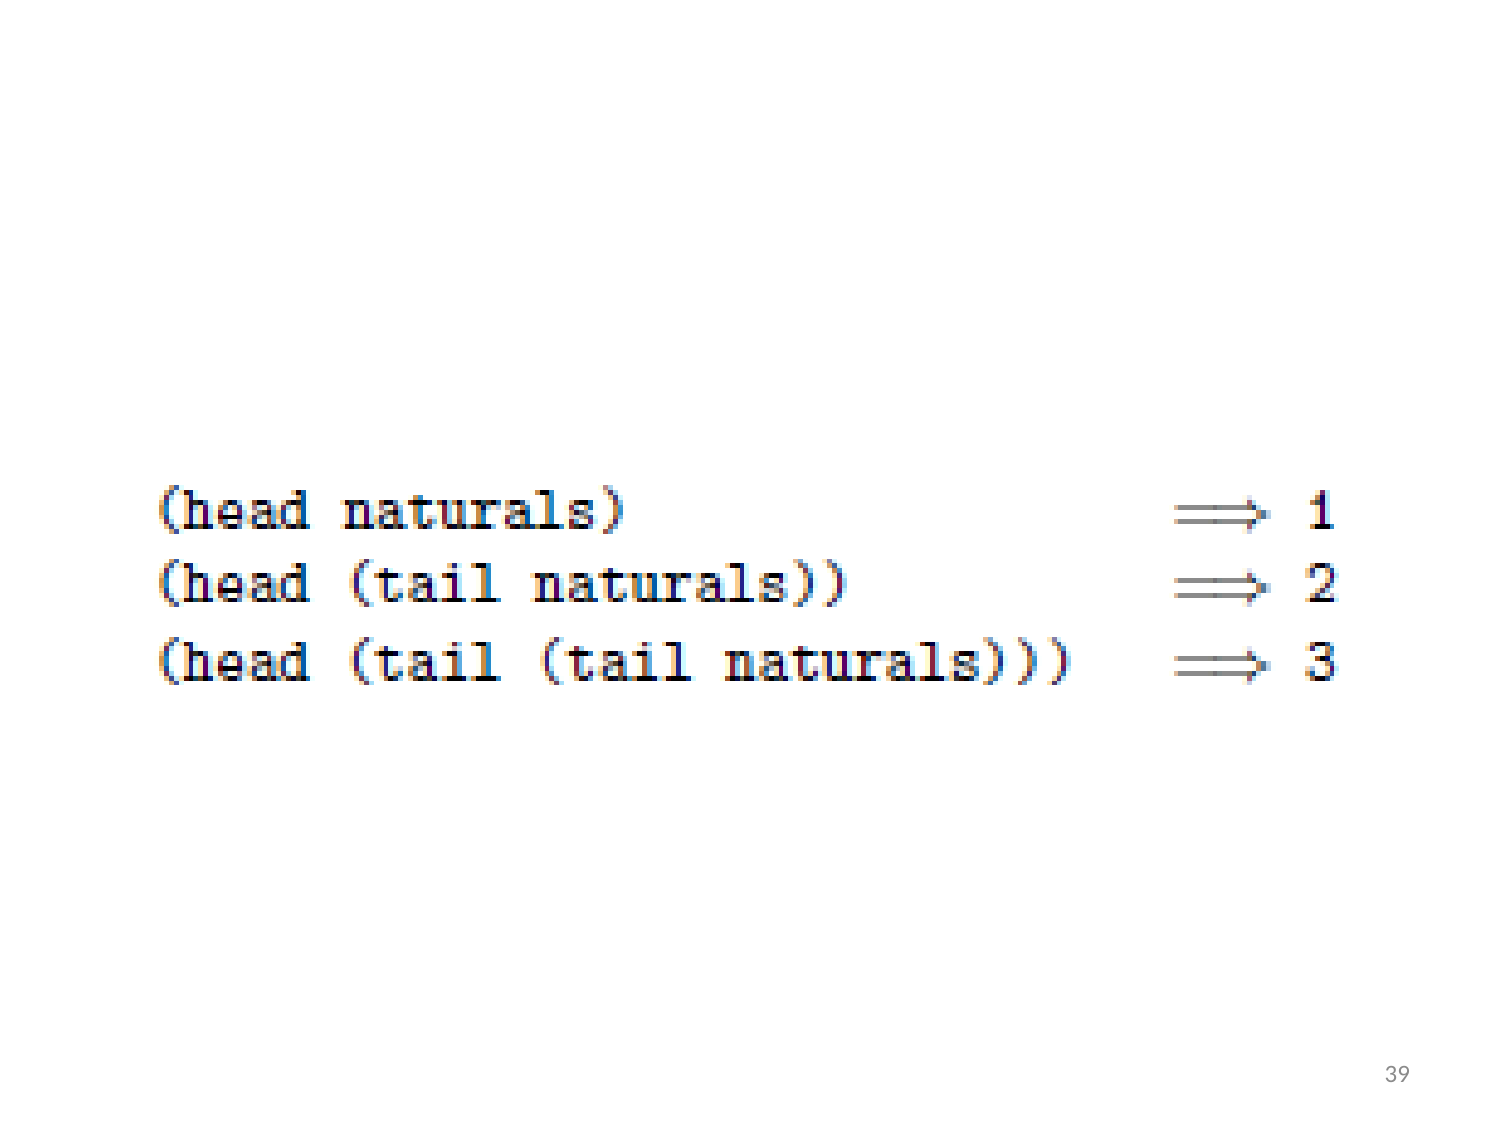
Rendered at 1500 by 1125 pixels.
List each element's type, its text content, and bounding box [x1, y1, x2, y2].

slide_number 39 [1074, 1042, 1425, 1103]
picture [110, 437, 1374, 726]
